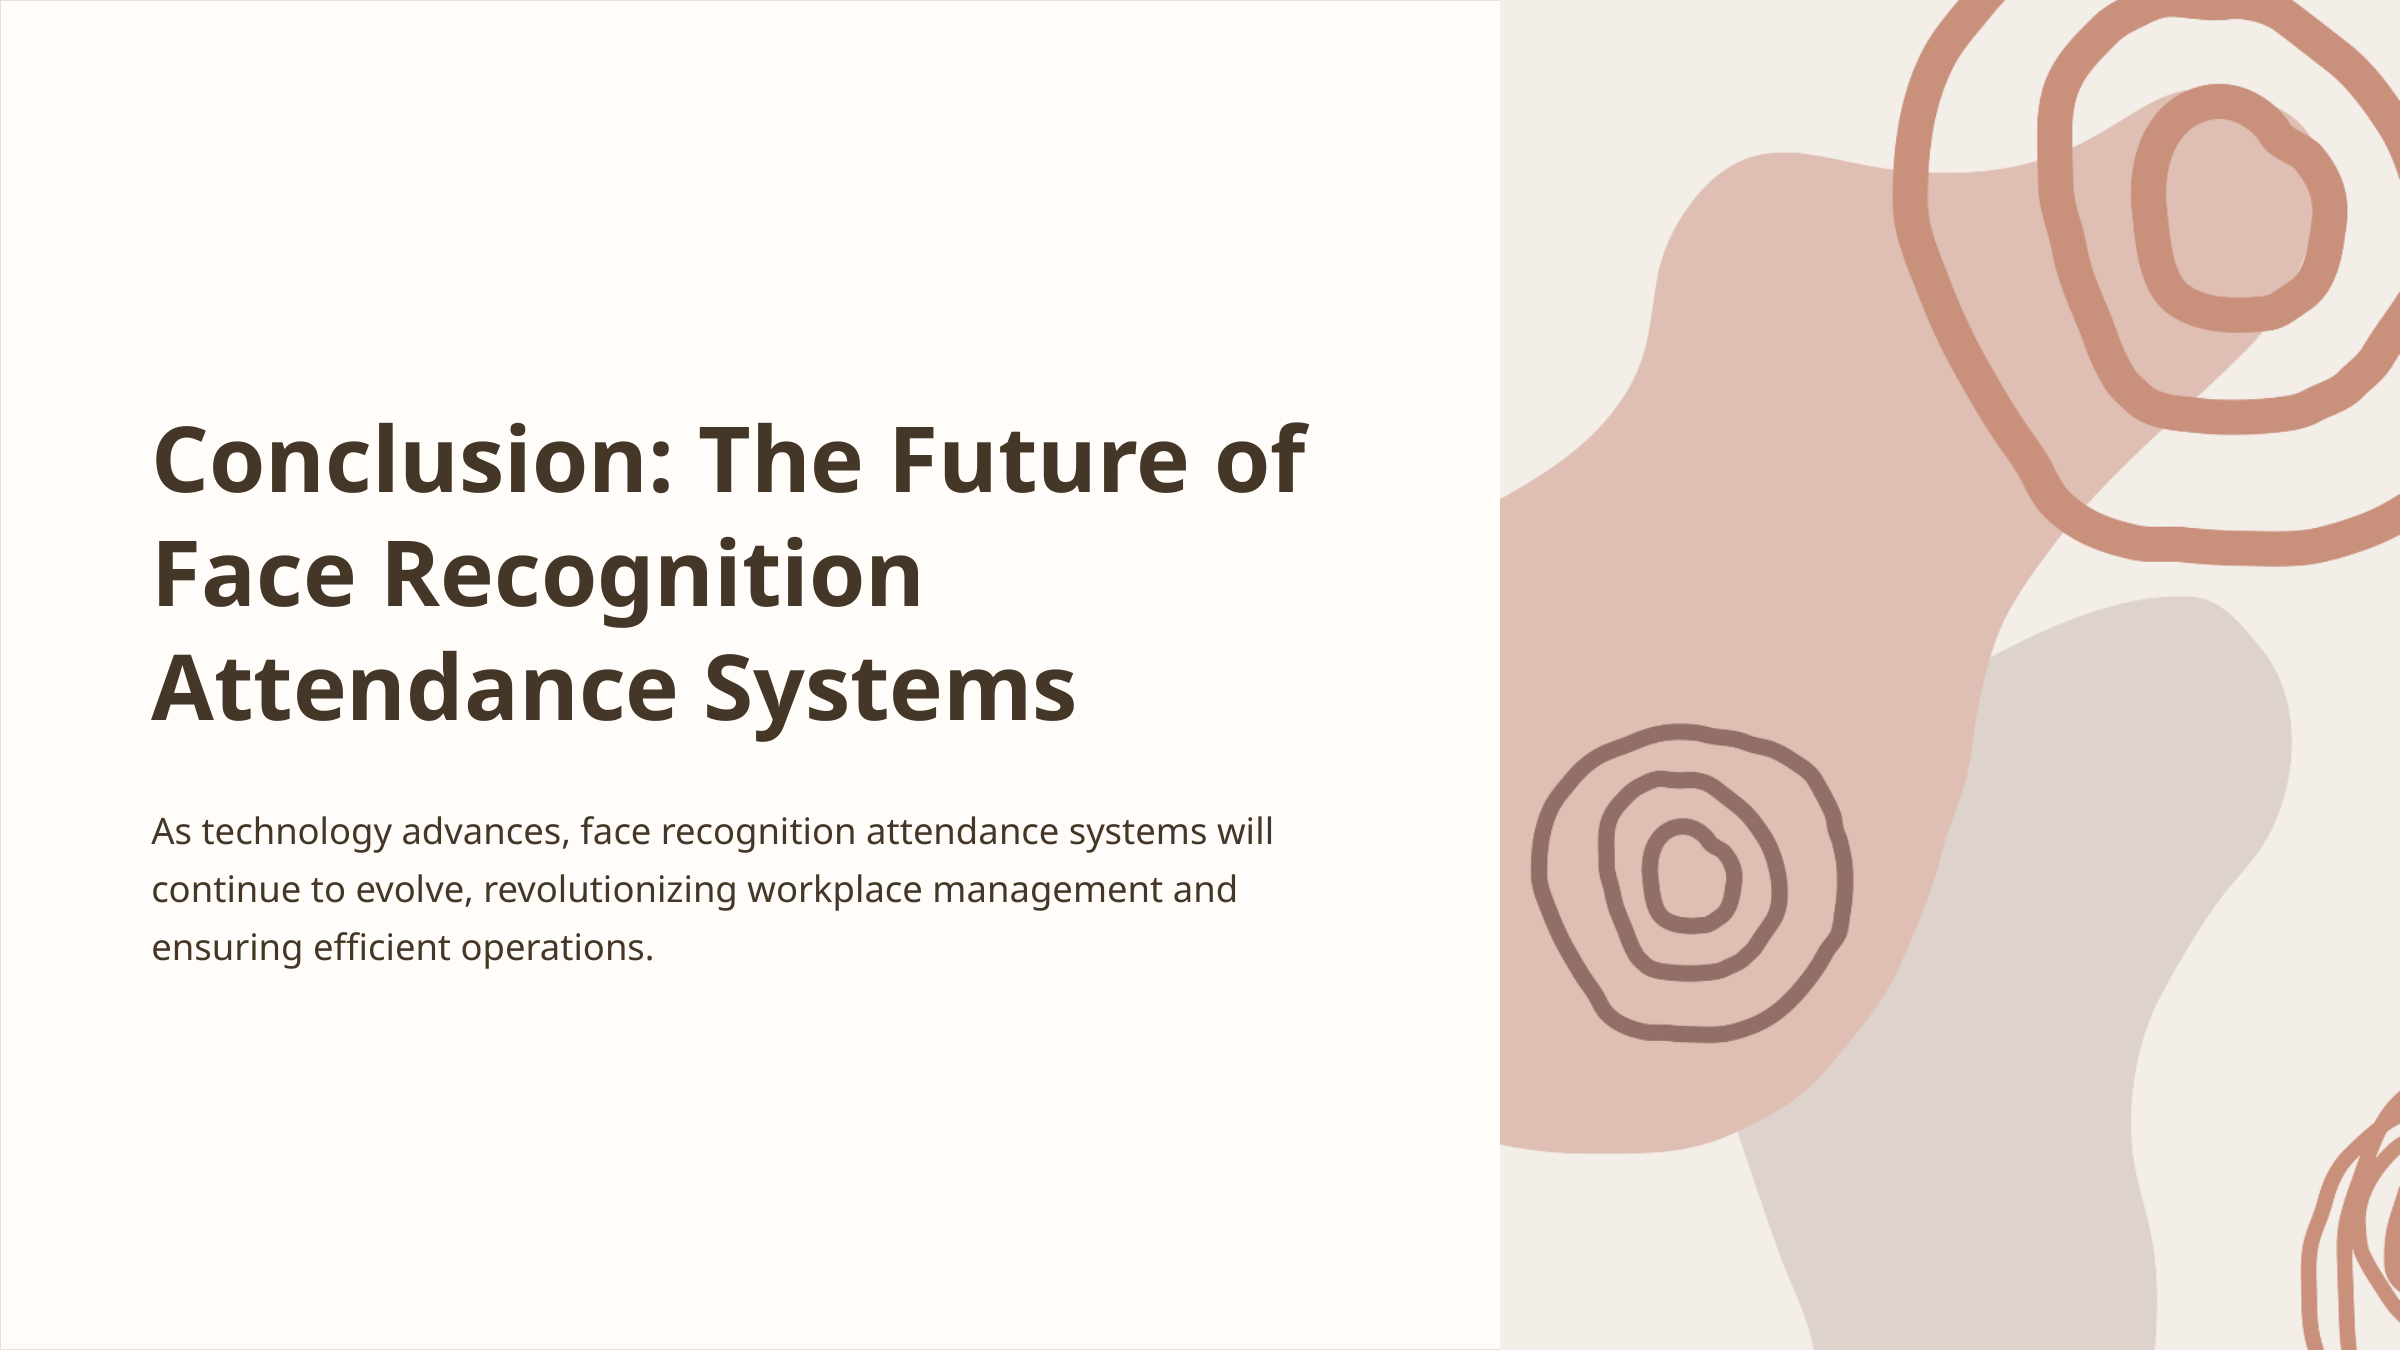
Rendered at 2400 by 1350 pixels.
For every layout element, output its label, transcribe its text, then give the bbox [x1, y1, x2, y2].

text_box Conclusion: The Future of Face Recognition Attendance Systems [136, 389, 1364, 731]
text_box [0, 0, 1499, 1350]
picture [1499, 0, 2400, 1350]
text_box As technology advances, face recognition attendance systems will continue to evolve, revolutionizing workplace management and ensuring efficient operations. [136, 785, 1364, 961]
